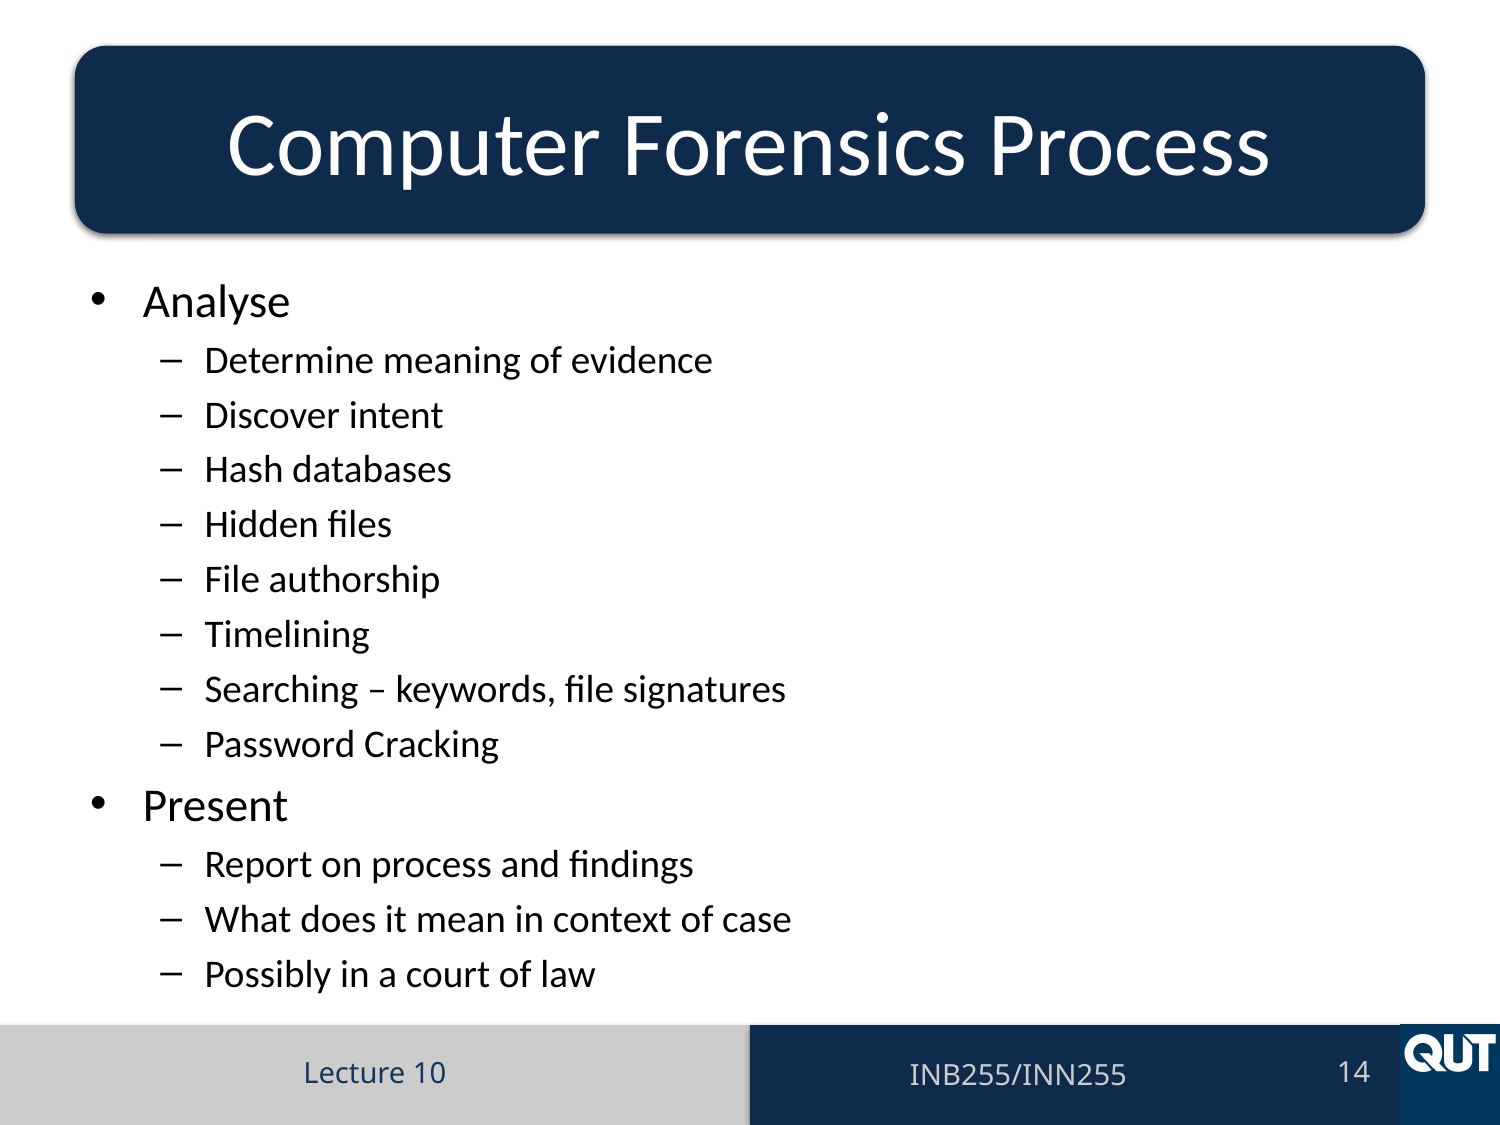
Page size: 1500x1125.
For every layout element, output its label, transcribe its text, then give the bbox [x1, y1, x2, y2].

list Analyse Determine meaning of evidence Discover intent Hash databases Hidden files File authorship Timelining Searching – keywords, file signatures Password Cracking Present Report on process and findings What does it mean in context of case Possibly in a court of law [75, 262, 1425, 1005]
title Computer Forensics Process [75, 45, 1425, 233]
footer Lecture 10 [24, 1044, 725, 1105]
picture [1400, 1024, 1500, 1125]
